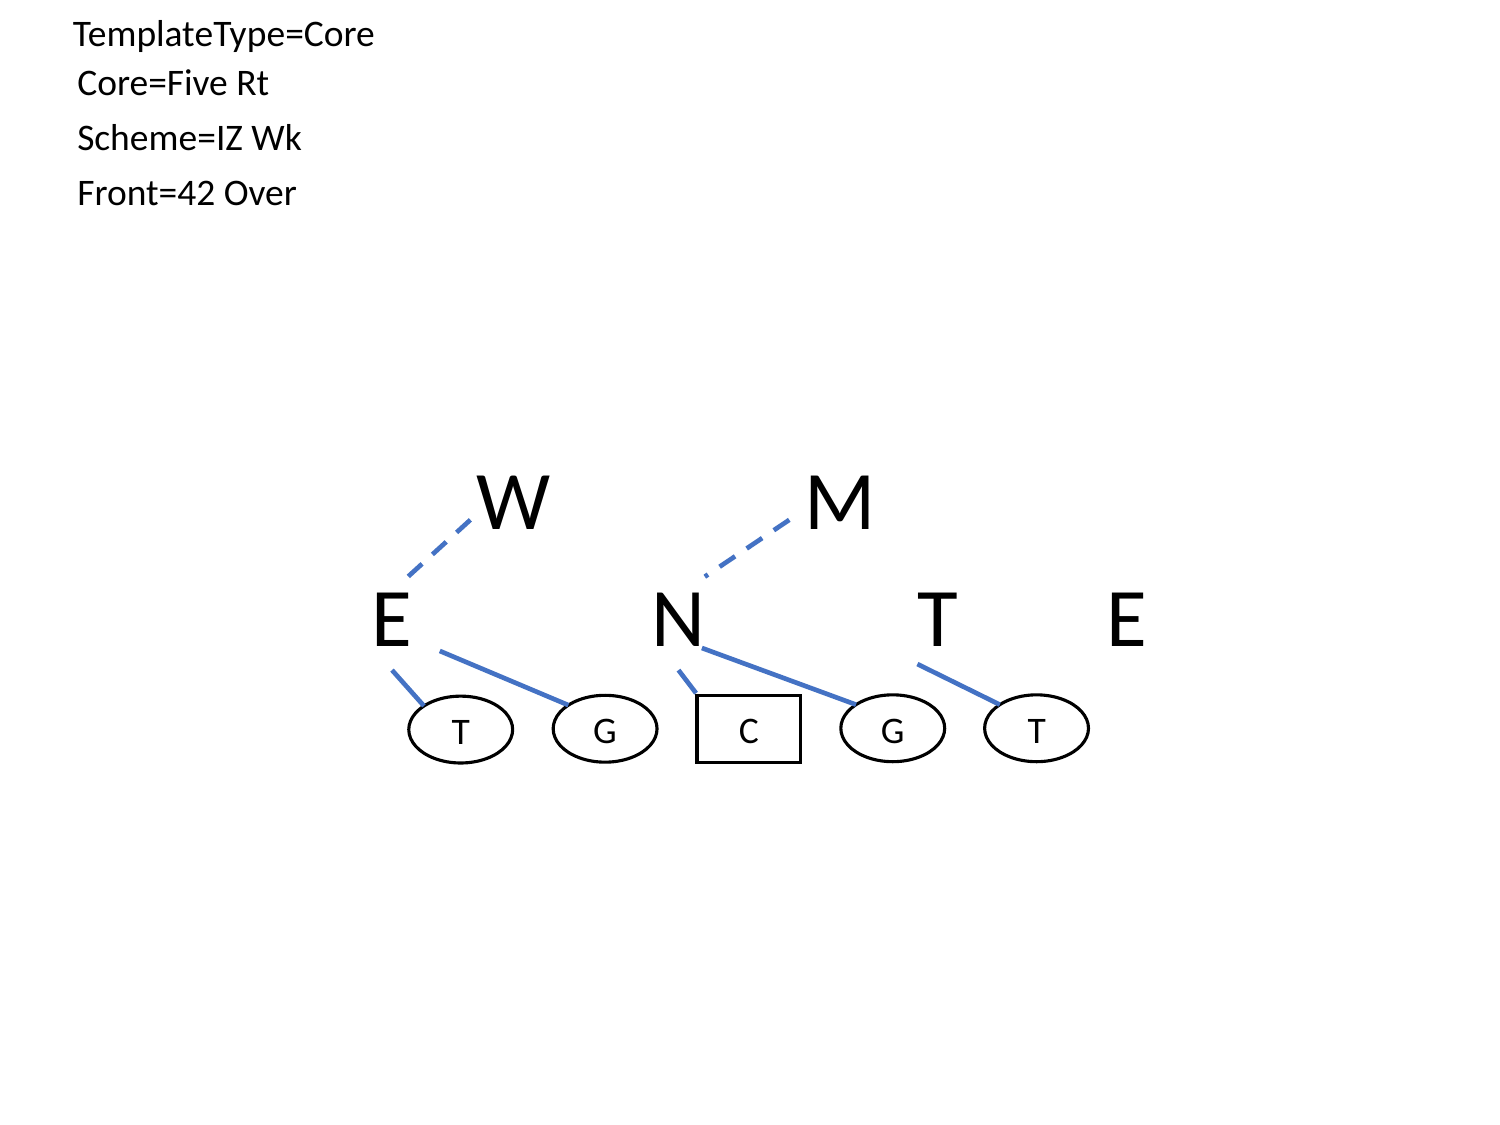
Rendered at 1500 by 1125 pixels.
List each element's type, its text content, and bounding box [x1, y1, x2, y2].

text_box TemplateType=Core [58, 1, 391, 62]
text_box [704, 519, 790, 577]
text_box T [983, 693, 1090, 763]
text_box W [461, 438, 566, 554]
text_box E [1091, 555, 1163, 671]
text_box G [552, 694, 659, 764]
text_box E [356, 555, 428, 671]
text_box C [696, 694, 802, 763]
text_box M [789, 438, 891, 554]
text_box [678, 671, 697, 694]
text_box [404, 519, 471, 580]
text_box G [839, 693, 946, 763]
text_box Front=42 Over [62, 166, 312, 221]
text_box Core=Five Rt [62, 62, 285, 105]
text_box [701, 647, 852, 702]
text_box T [903, 555, 974, 671]
text_box T [407, 698, 514, 765]
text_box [391, 671, 423, 700]
text_box N [636, 555, 721, 671]
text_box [439, 650, 570, 704]
text_box Scheme=IZ Wk [62, 105, 317, 166]
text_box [917, 664, 988, 711]
